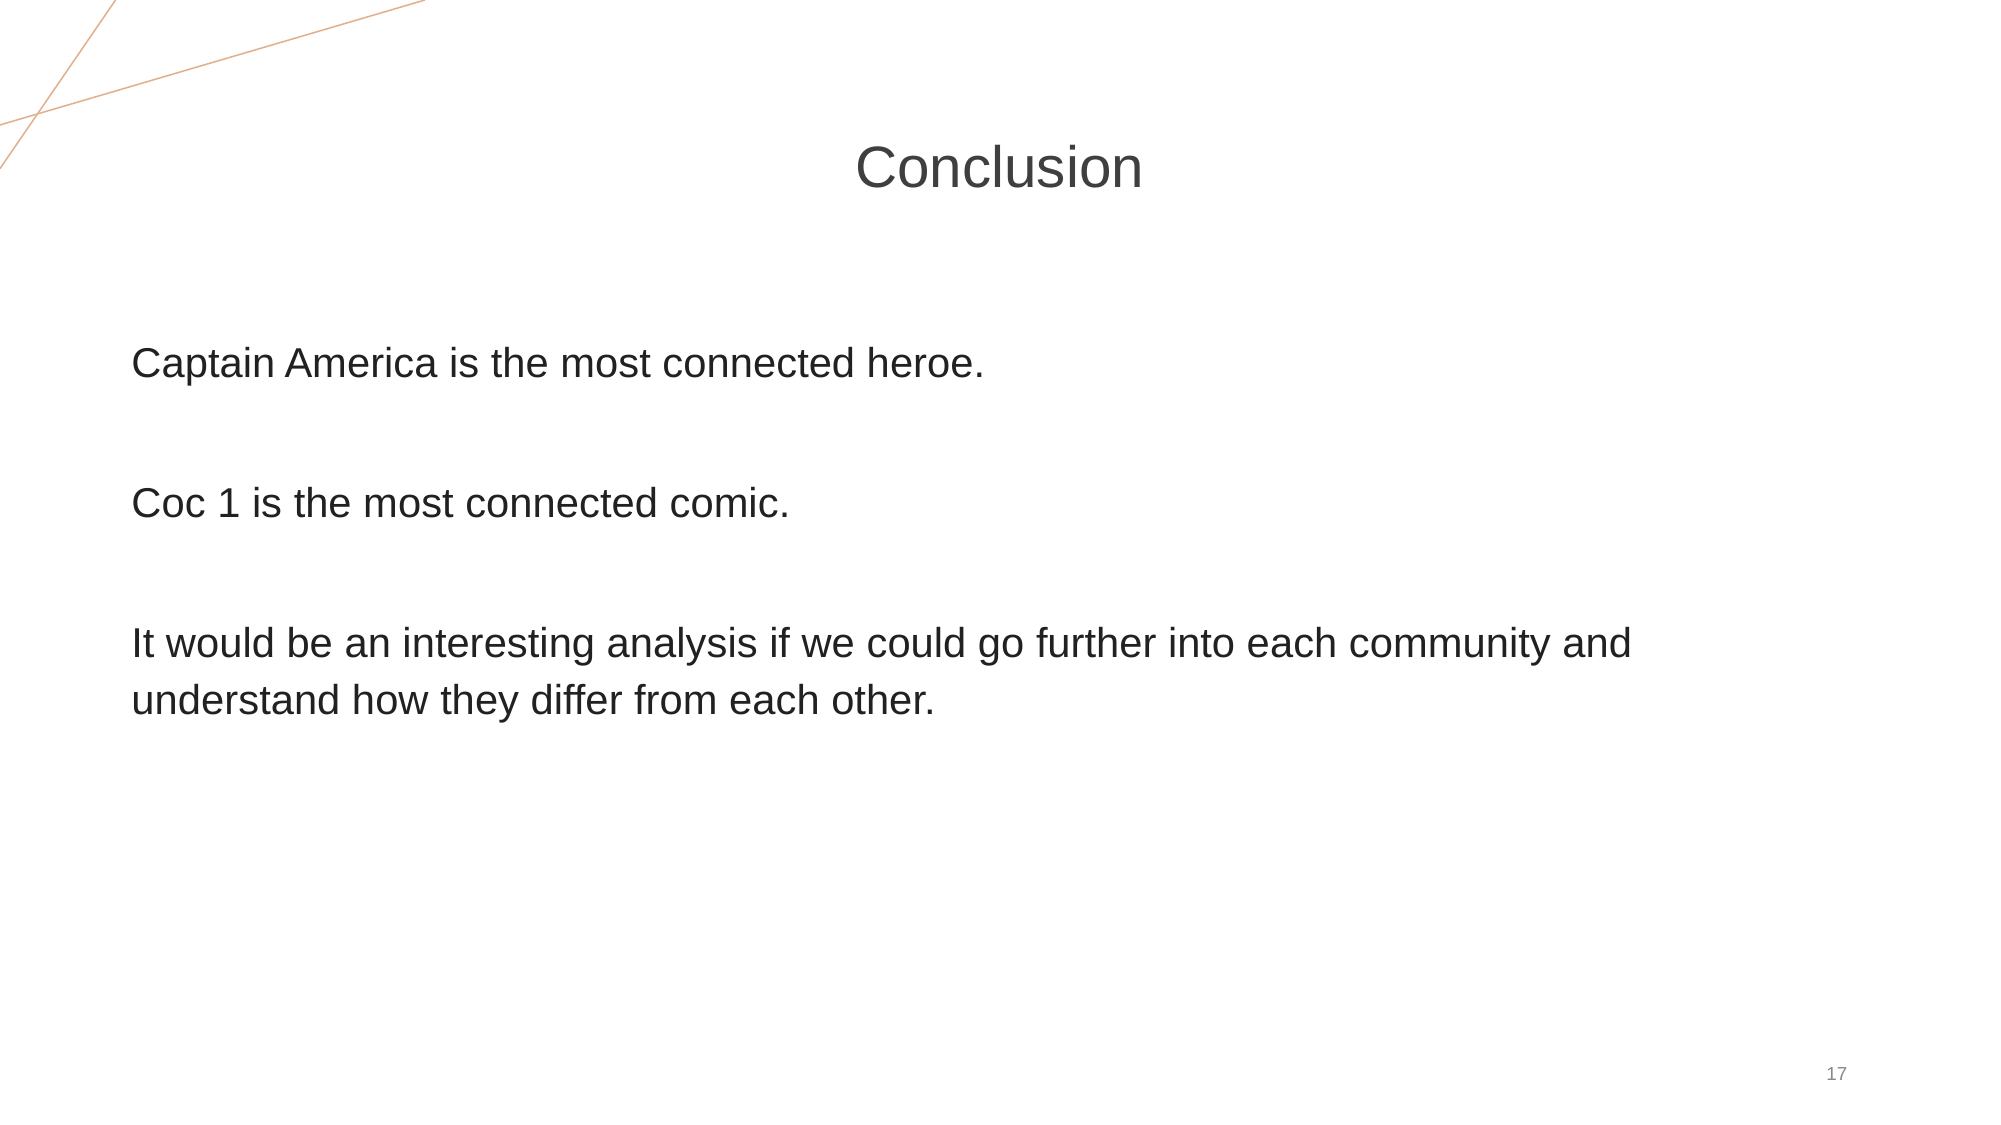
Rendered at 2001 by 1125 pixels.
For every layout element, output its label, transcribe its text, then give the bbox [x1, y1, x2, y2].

title Conclusion [137, 59, 1863, 278]
slide_number ‹#› [1412, 1042, 1863, 1103]
text_box Captain America is the most connected heroe. Coc 1 is the most connected comic. It would be an interesting analysis if we could go further into each community and understand how they differ from each other. [116, 313, 1863, 879]
